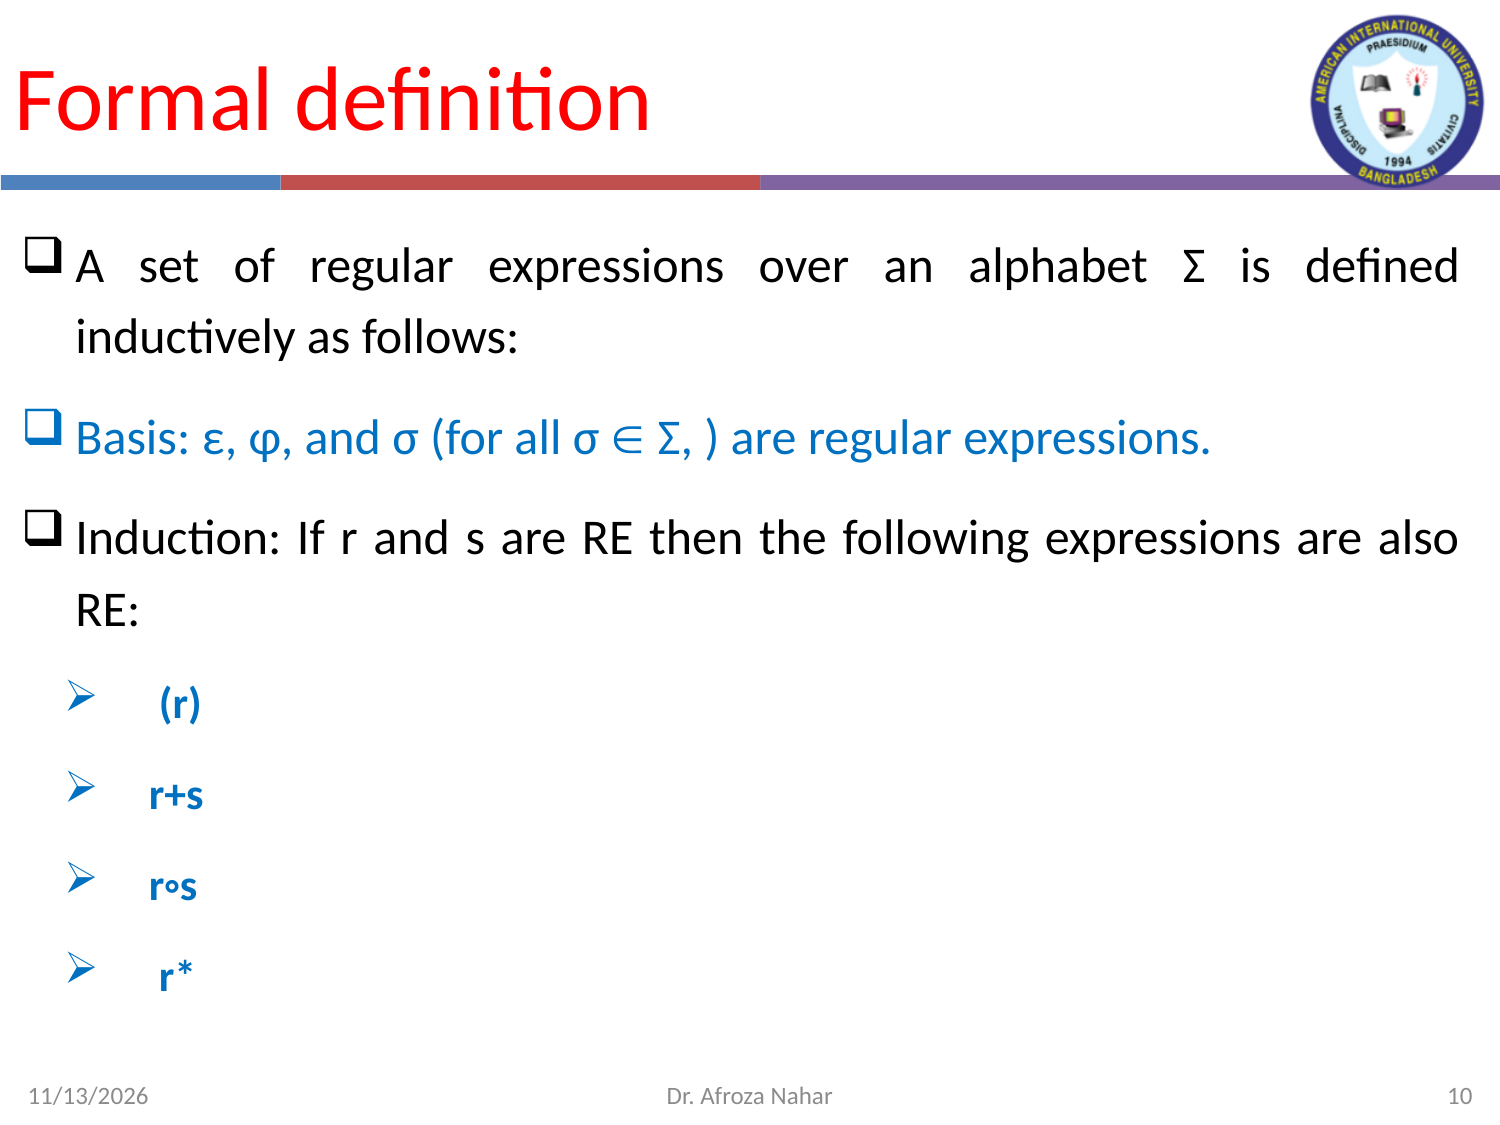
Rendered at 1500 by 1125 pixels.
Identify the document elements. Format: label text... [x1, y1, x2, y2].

list A set of regular expressions over an alphabet Σ is defined inductively as follows: Basis: ε, φ, and σ (for all σ  Σ, ) are regular expressions. Induction: If r and s are RE then the following expressions are also RE: (r) r+s r◦s r* [6, 212, 1475, 1013]
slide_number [12, 1065, 363, 1125]
title Formal definition [0, 0, 1350, 188]
picture [1307, 11, 1488, 193]
slide_number 10 [1137, 1065, 1488, 1125]
footer Dr. Afroza Nahar [512, 1065, 988, 1125]
